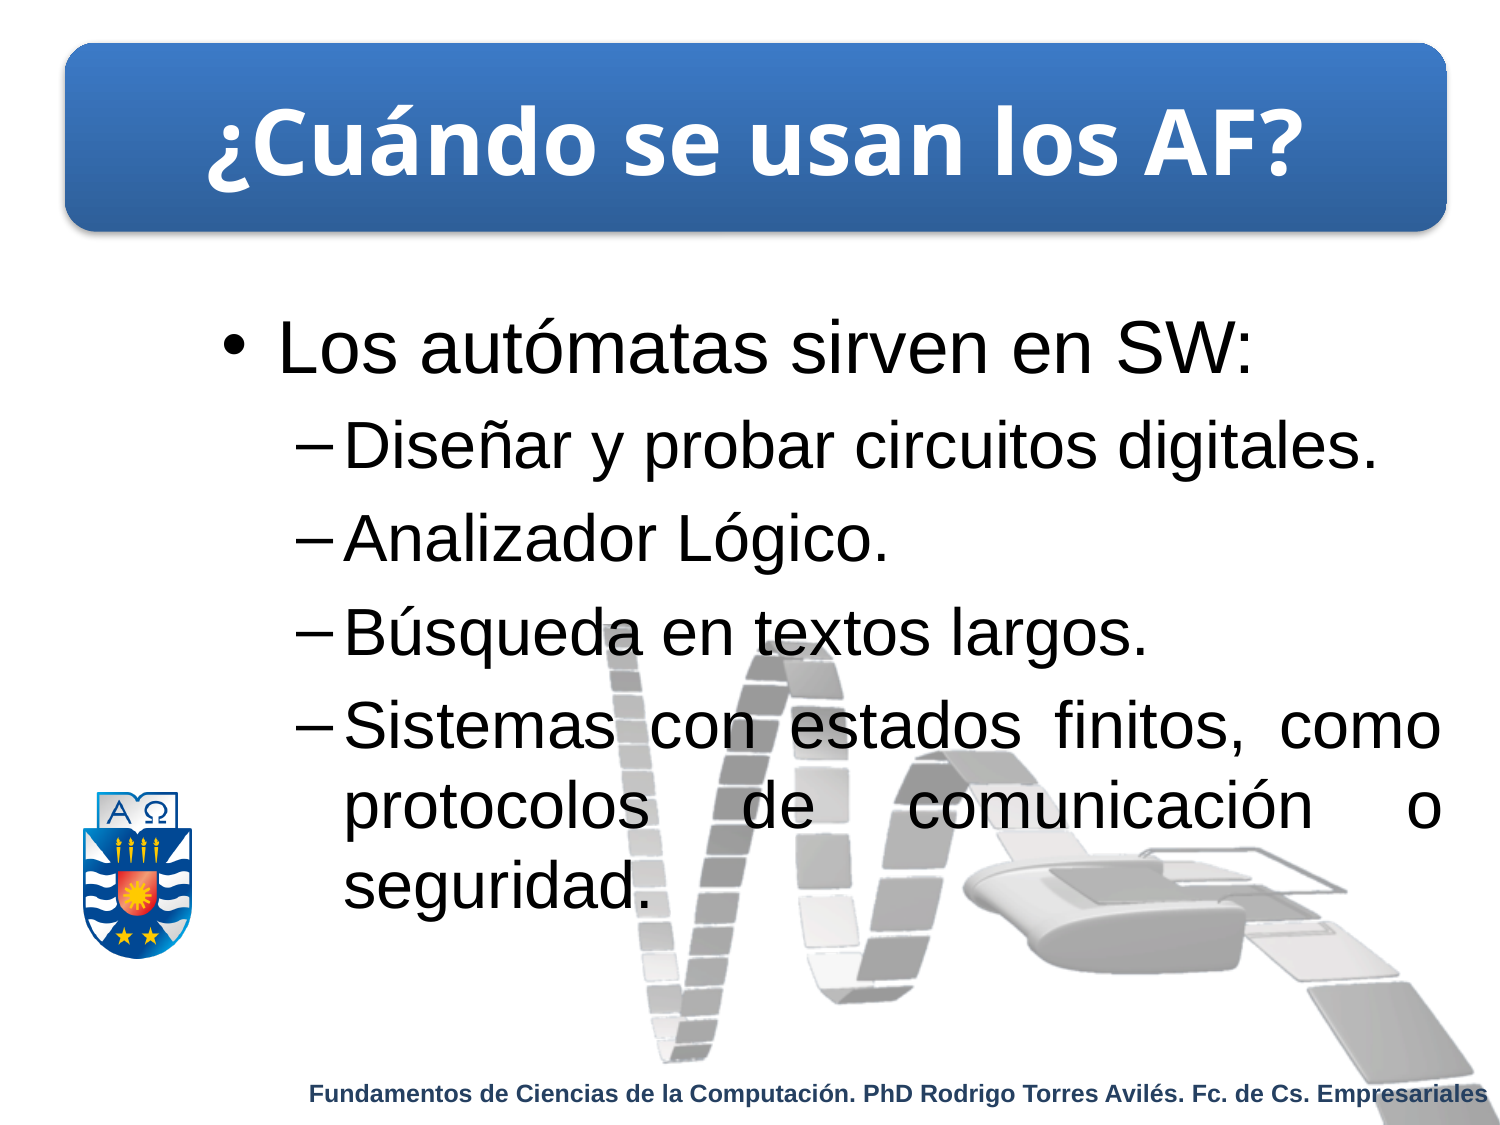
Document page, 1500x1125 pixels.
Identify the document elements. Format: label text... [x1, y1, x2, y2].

picture [383, 624, 1500, 1125]
list Los autómatas sirven en SW: Diseñar y probar circuitos digitales. Analizador Lógico. Búsqueda en textos largos. Sistemas con estados finitos, como protocolos de comunicación o seguridad. [206, 290, 1459, 1053]
picture [76, 783, 199, 967]
title ¿Cuándo se usan los AF? [64, 45, 1447, 233]
text_box Fundamentos de Ciencias de la Computación. PhD Rodrigo Torres Avilés. Fc. de Cs. Empresariales [237, 1070, 378, 1125]
